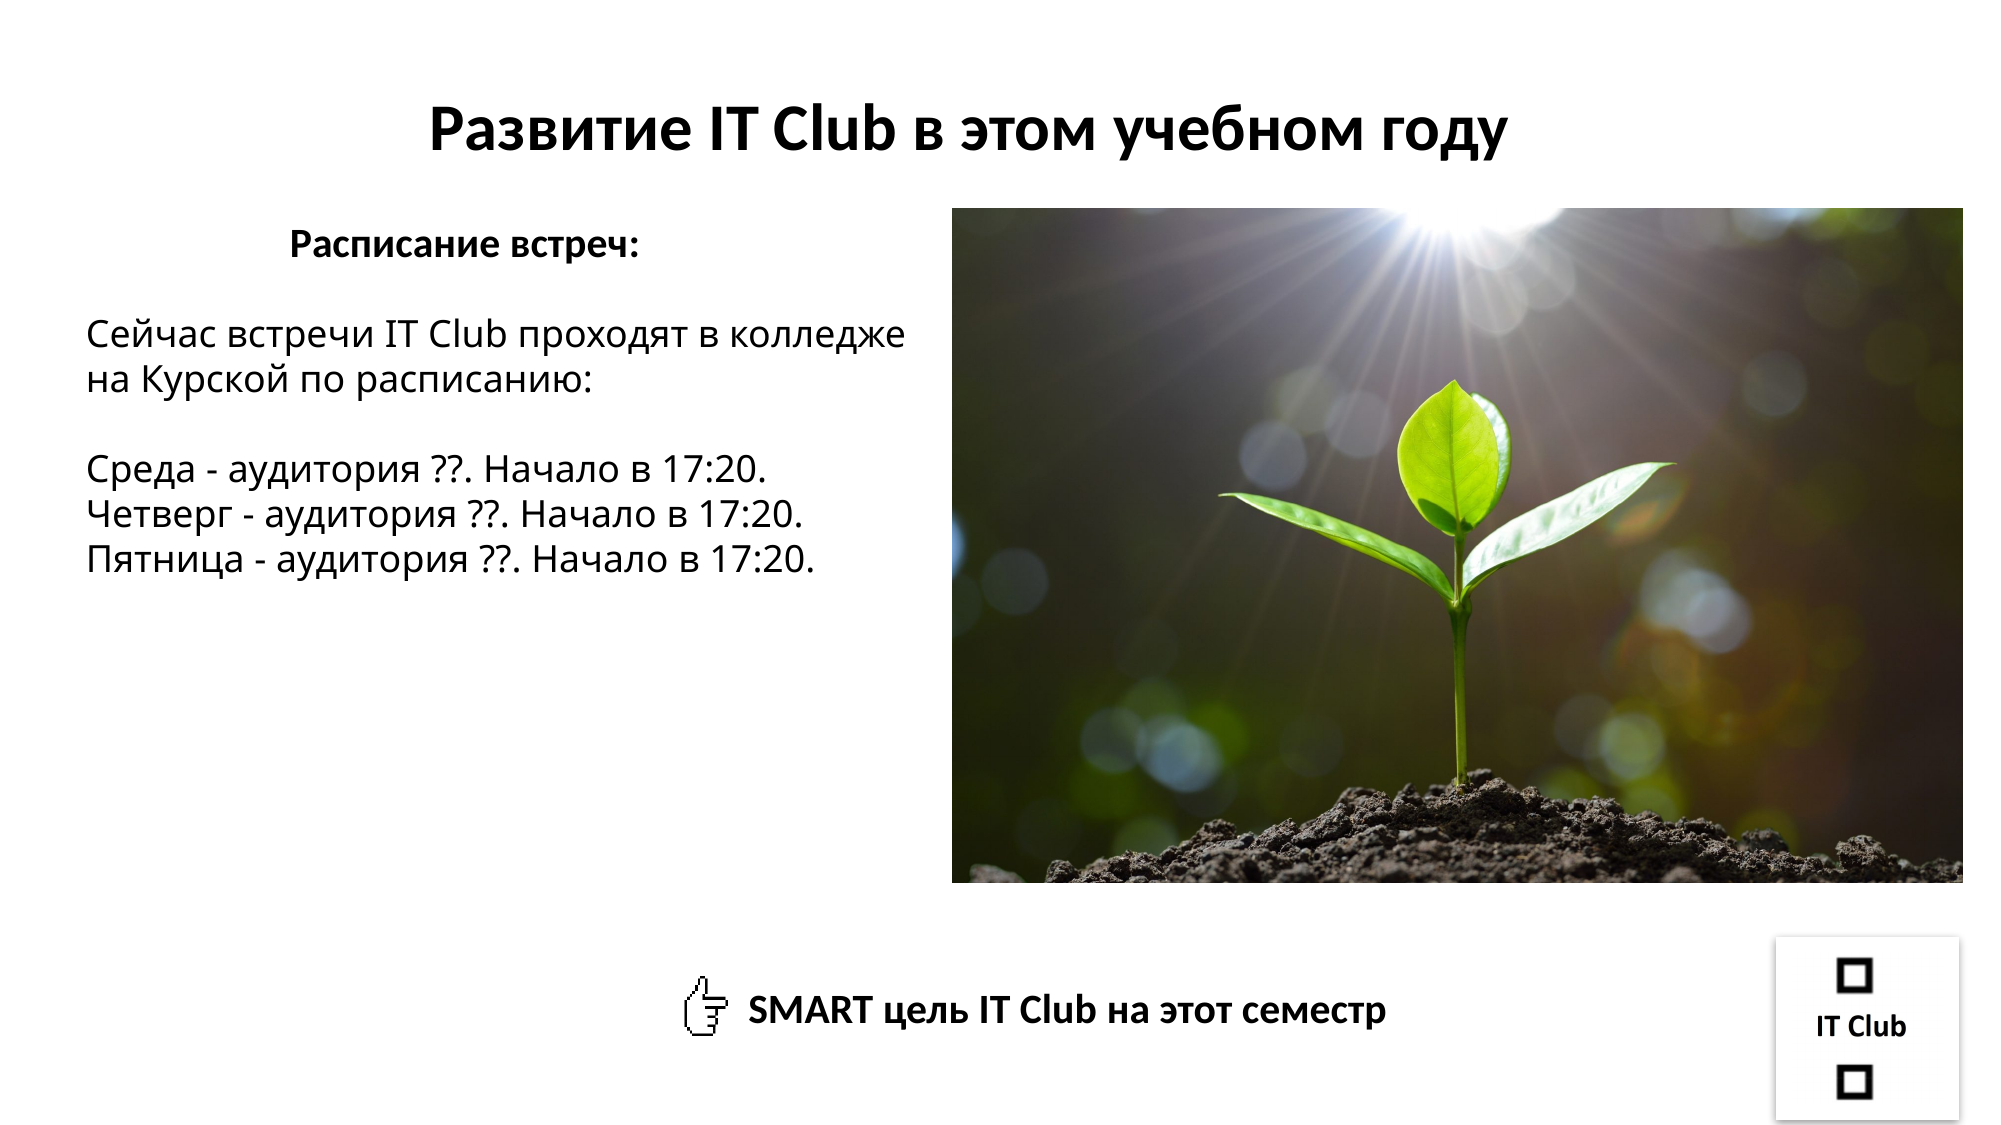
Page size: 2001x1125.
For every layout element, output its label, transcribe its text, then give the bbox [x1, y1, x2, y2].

picture [1790, 951, 1945, 1106]
text_box Расписание встреч: [71, 208, 859, 274]
text_box Сейчас встречи IT Club проходят в колледже на Курской по расписанию: Среда - аудитория ??. Начало в 17:20. Четверг - аудитория ??. Начало в 17:20. Пятница - аудитория ??. Начало в 17:20. [71, 302, 926, 588]
picture [952, 208, 1963, 883]
picture [680, 974, 730, 1038]
text_box SMART цель IT Club на этот семестр [733, 974, 1428, 1040]
text_box Развитие IT Club в этом учебном году [168, 70, 1771, 173]
